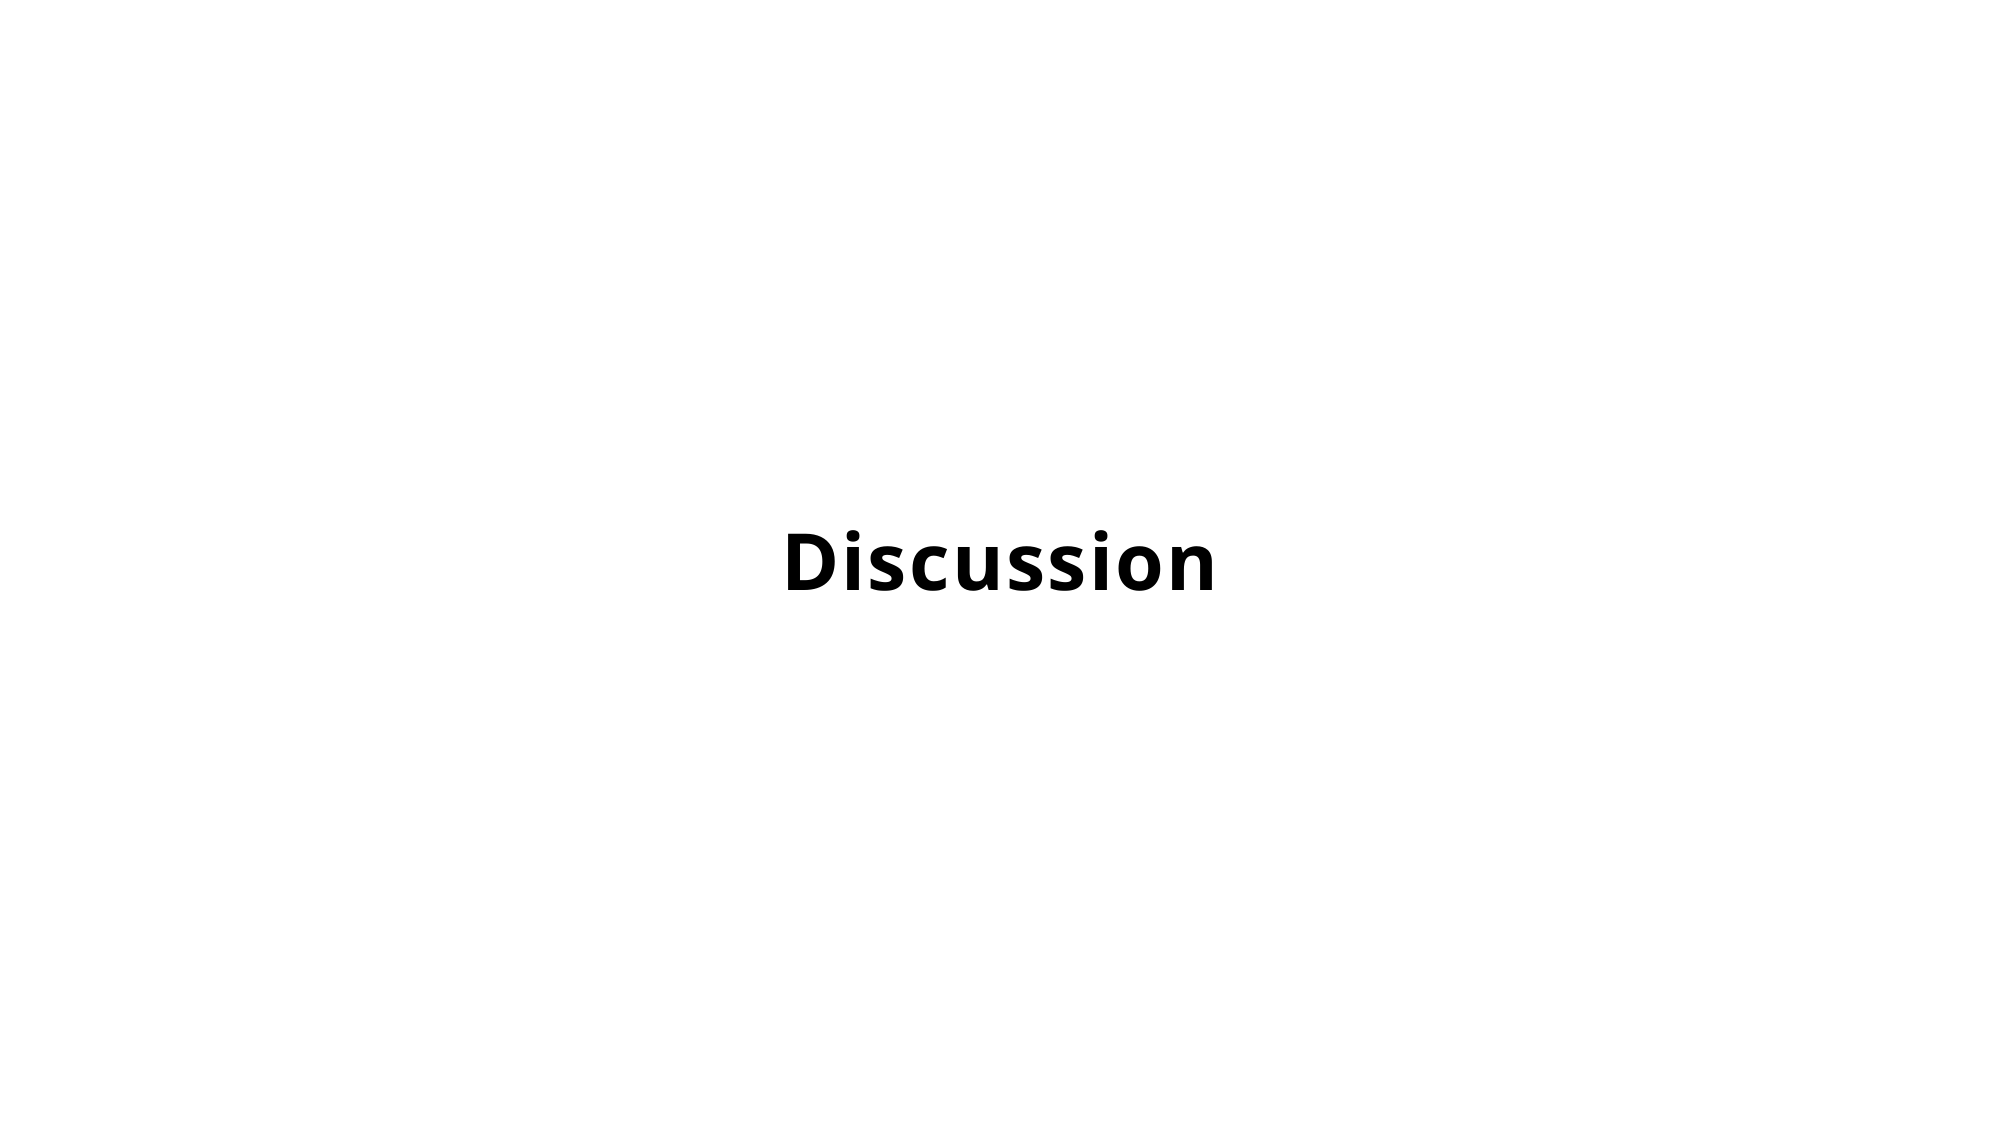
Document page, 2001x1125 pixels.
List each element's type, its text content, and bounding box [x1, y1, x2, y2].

text_box Discussion [223, 518, 1777, 607]
